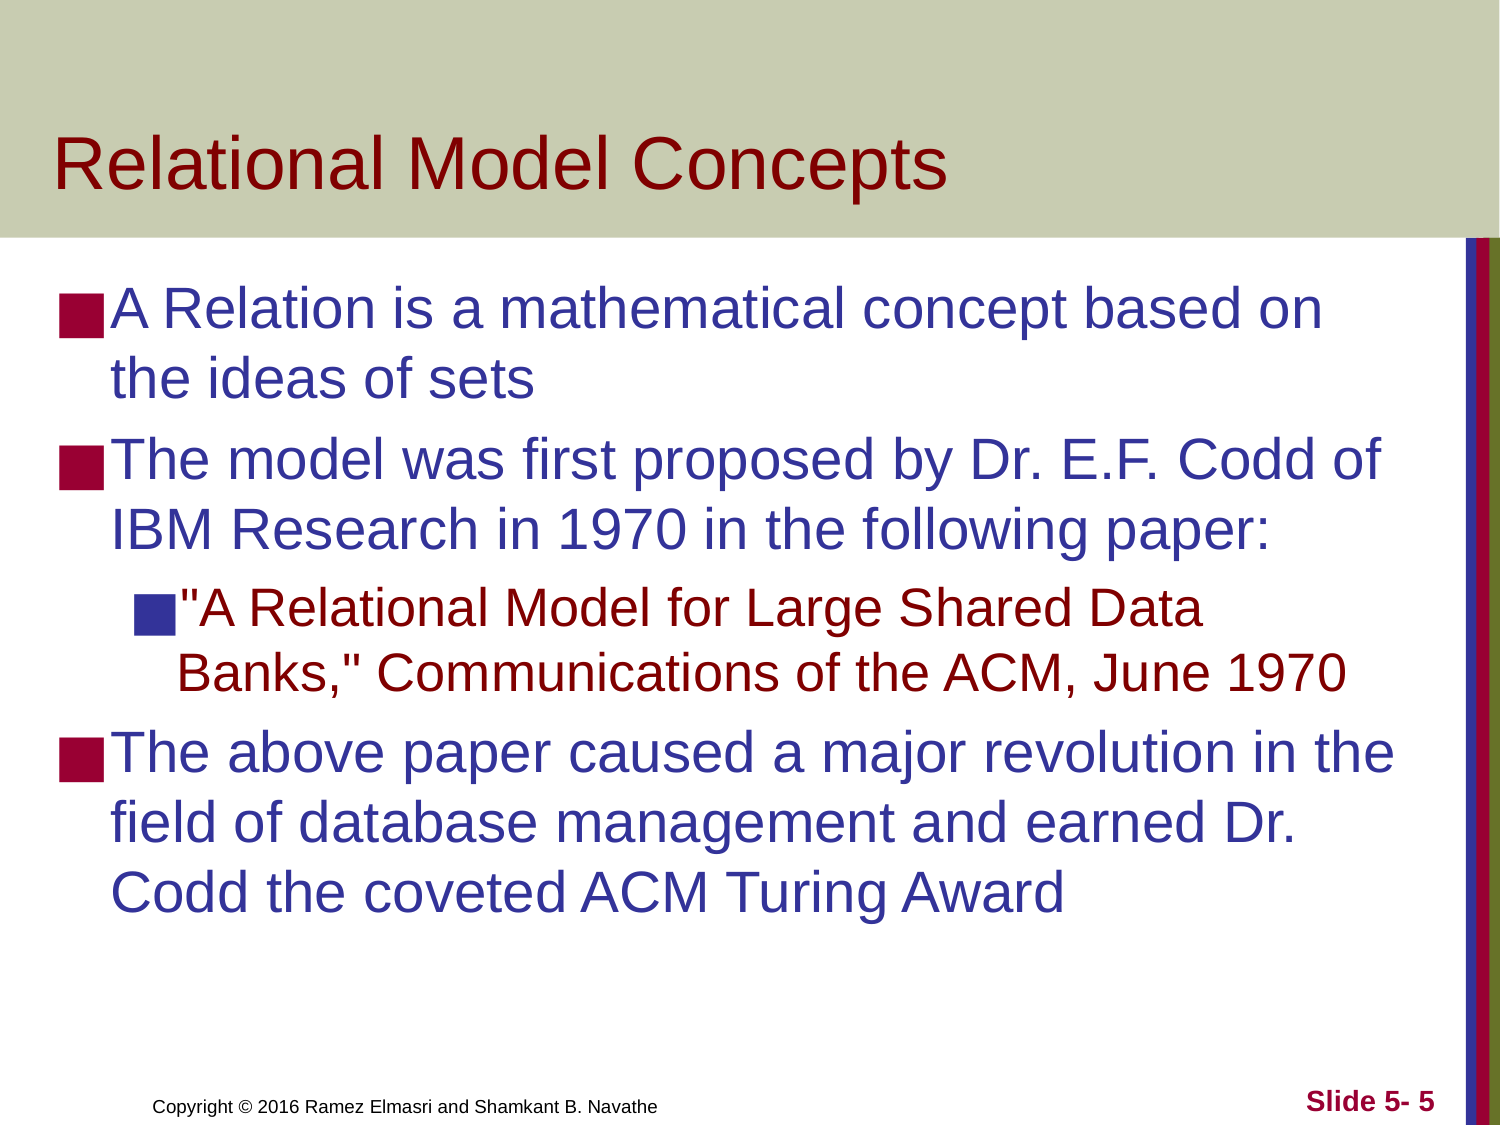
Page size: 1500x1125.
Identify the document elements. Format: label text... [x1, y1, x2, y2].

list A Relation is a mathematical concept based on the ideas of sets The model was first proposed by Dr. E.F. Codd of IBM Research in 1970 in the following paper: "A Relational Model for Large Shared Data Banks," Communications of the ACM, June 1970 The above paper caused a major revolution in the field of database management and earned Dr. Codd the coveted ACM Turing Award [39, 262, 1400, 1013]
text_box Slide 5- ‹#› [1137, 1049, 1450, 1125]
title Relational Model Concepts [37, 49, 1317, 213]
